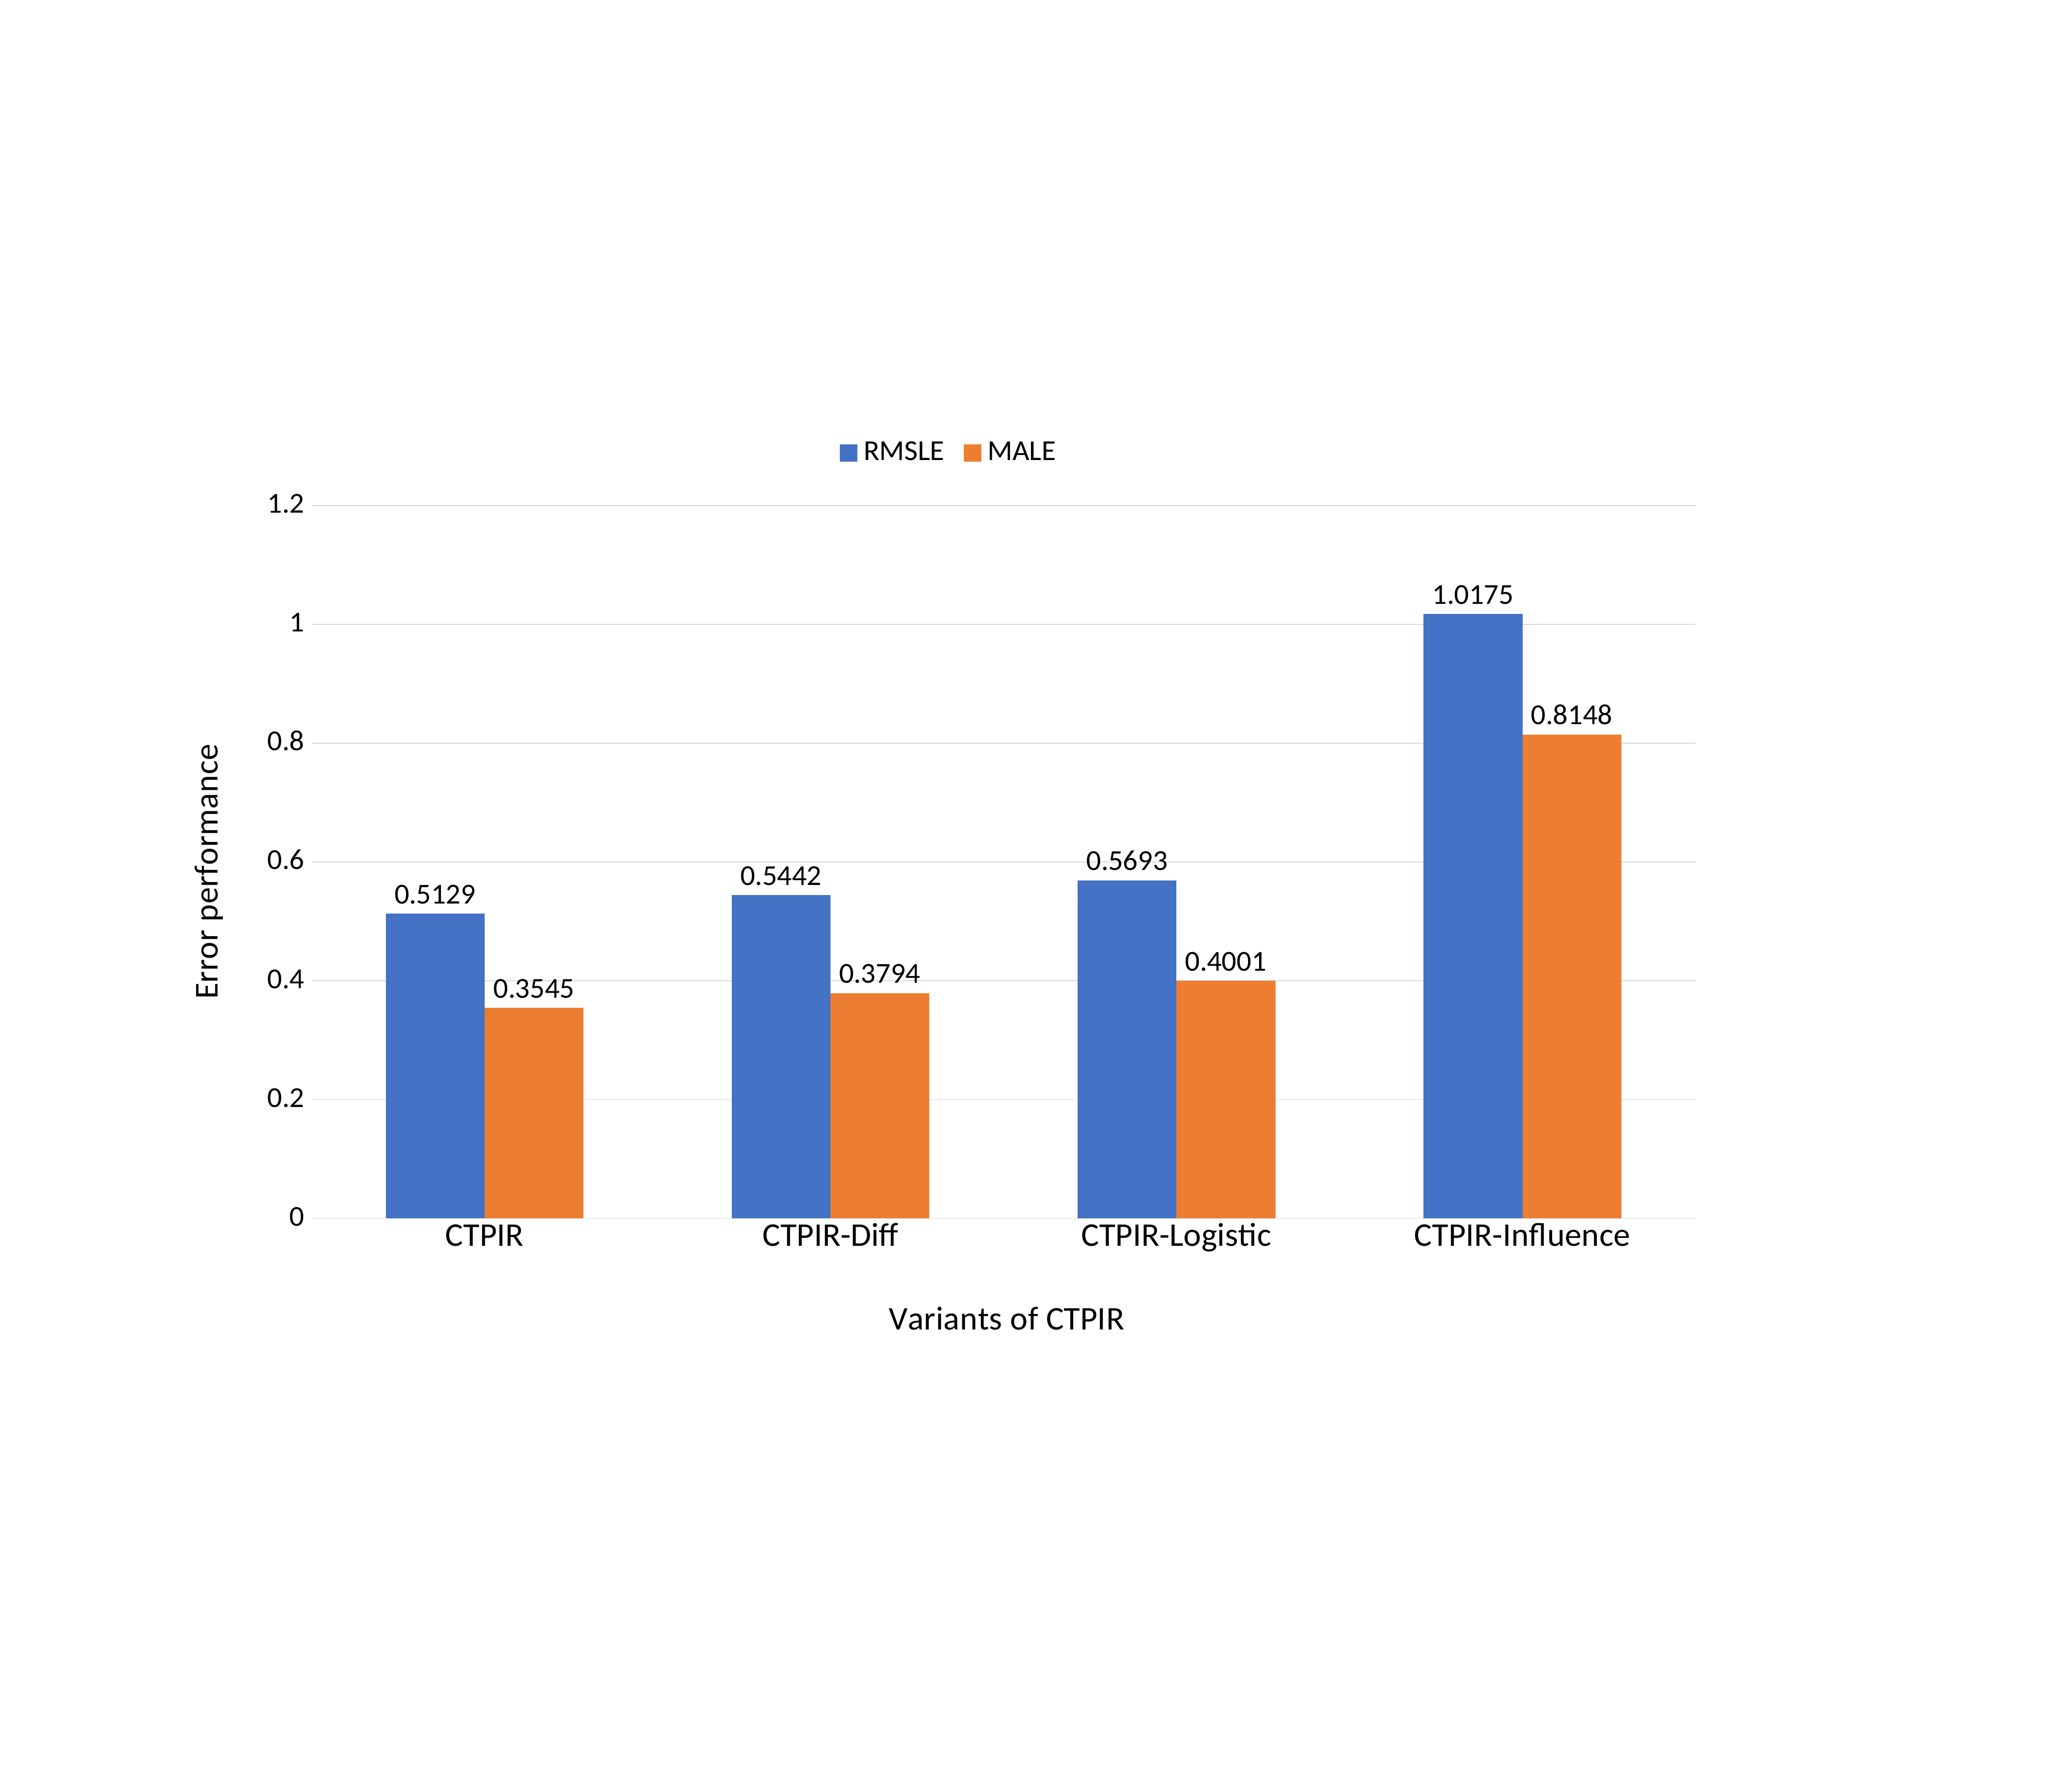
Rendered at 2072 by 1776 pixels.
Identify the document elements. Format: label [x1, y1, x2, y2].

chart [169, 427, 1727, 1349]
